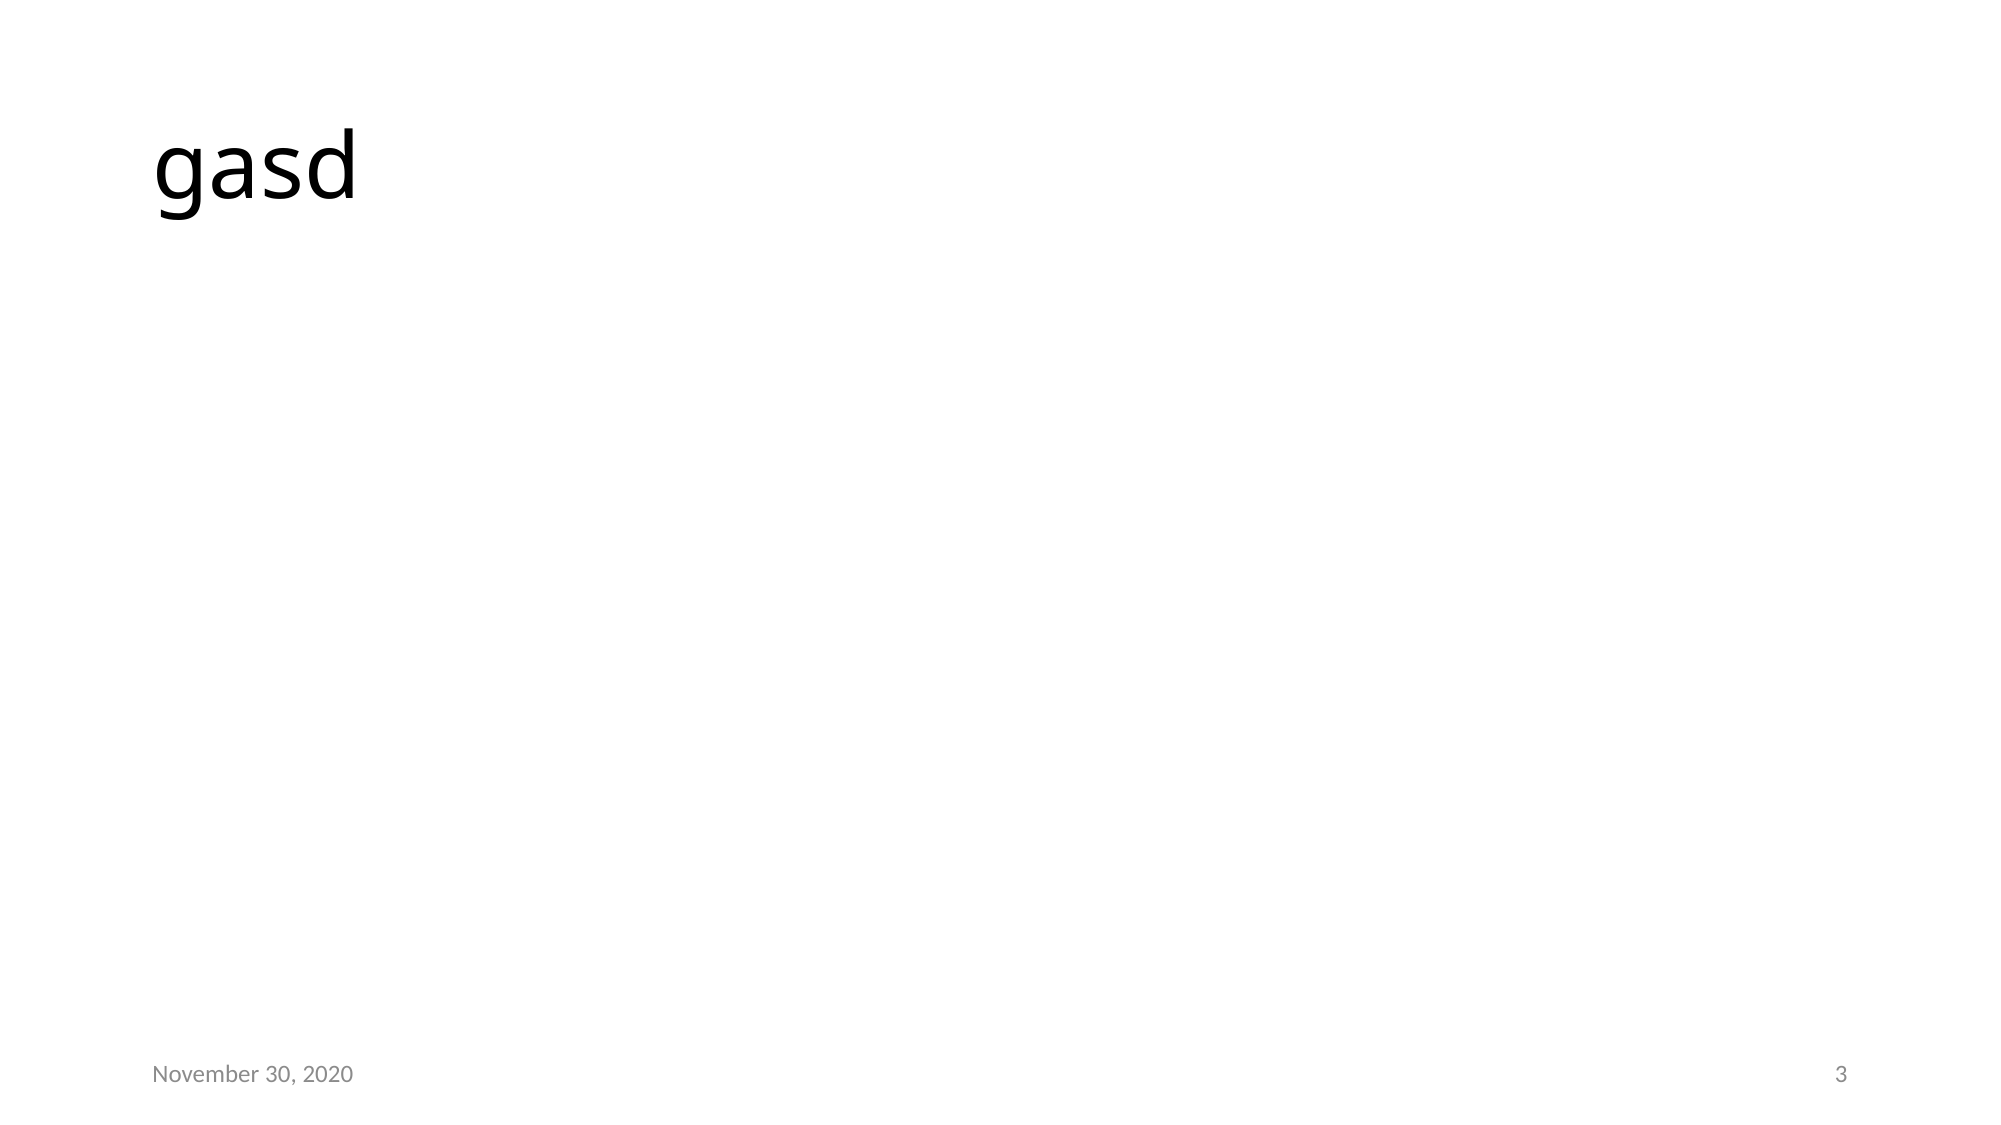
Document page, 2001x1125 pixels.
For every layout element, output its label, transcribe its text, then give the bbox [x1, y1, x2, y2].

title gasd [137, 59, 1863, 278]
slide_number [137, 1042, 588, 1103]
slide_number 3 [1412, 1042, 1863, 1103]
